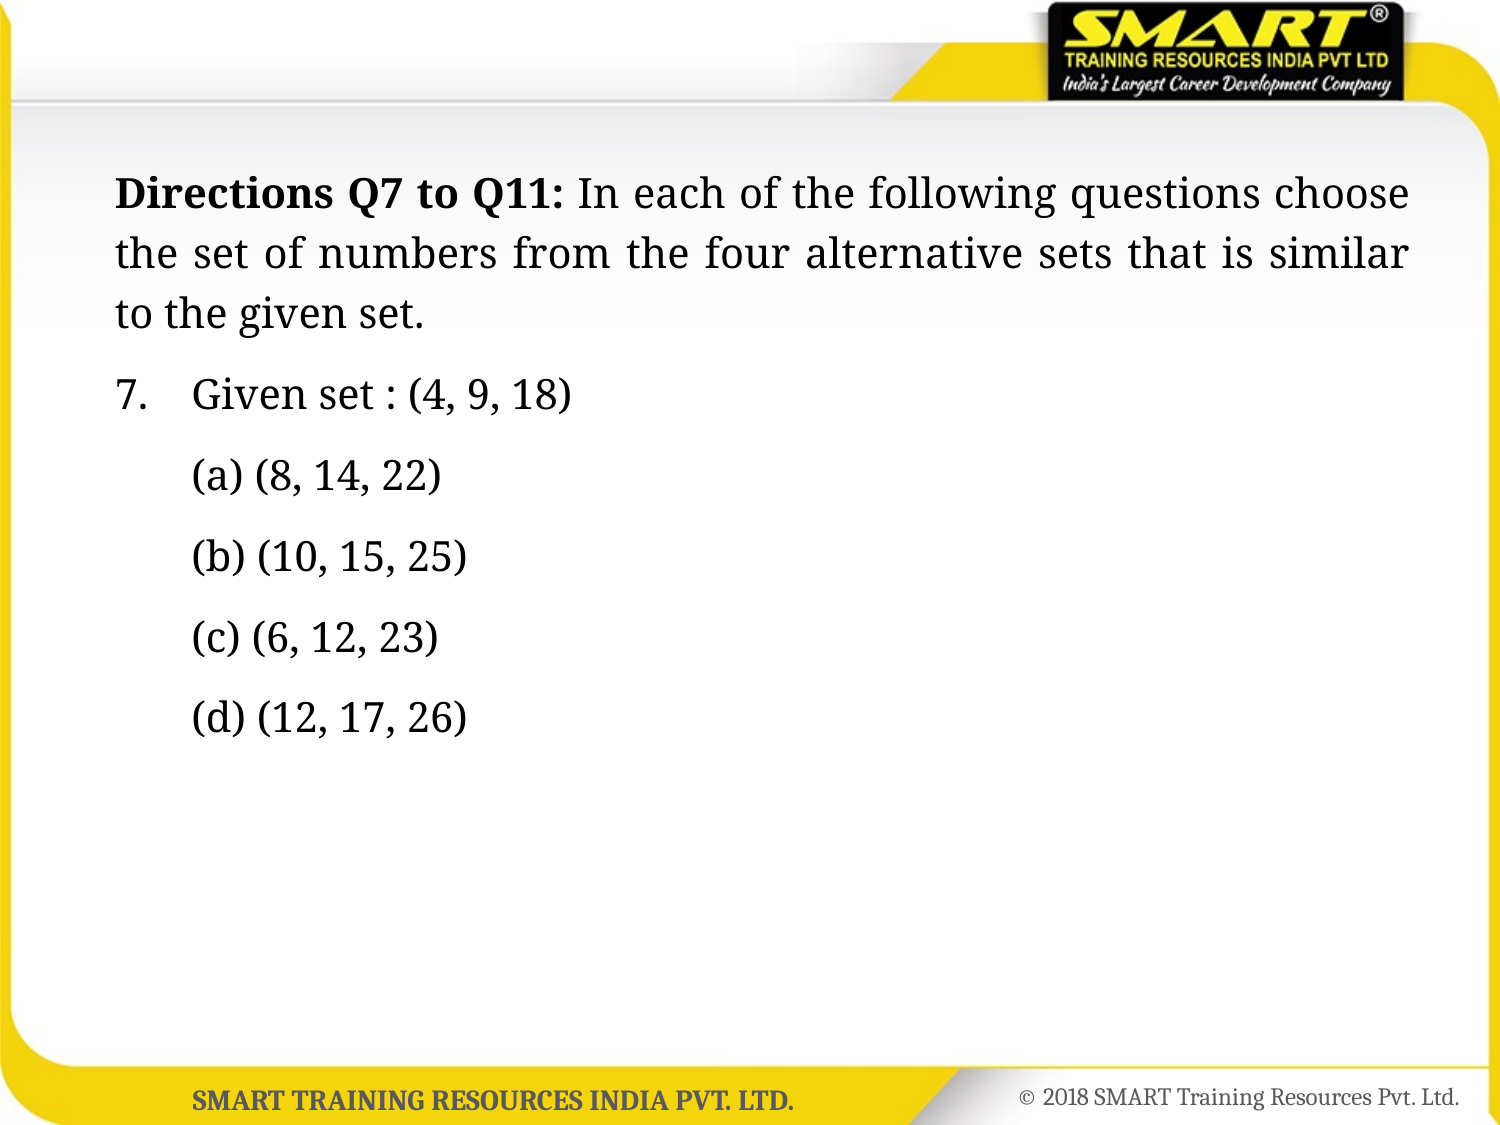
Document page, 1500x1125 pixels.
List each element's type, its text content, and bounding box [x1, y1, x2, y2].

text_box Directions Q7 to Q11: In each of the following questions choose the set of numbers from the four alternative sets that is similar to the given set. 7. Given set : (4, 9, 18) (a) (8, 14, 22) (b) (10, 15, 25) (c) (6, 12, 23) (d) (12, 17, 26) [99, 149, 1425, 830]
picture [0, 0, 1500, 1125]
